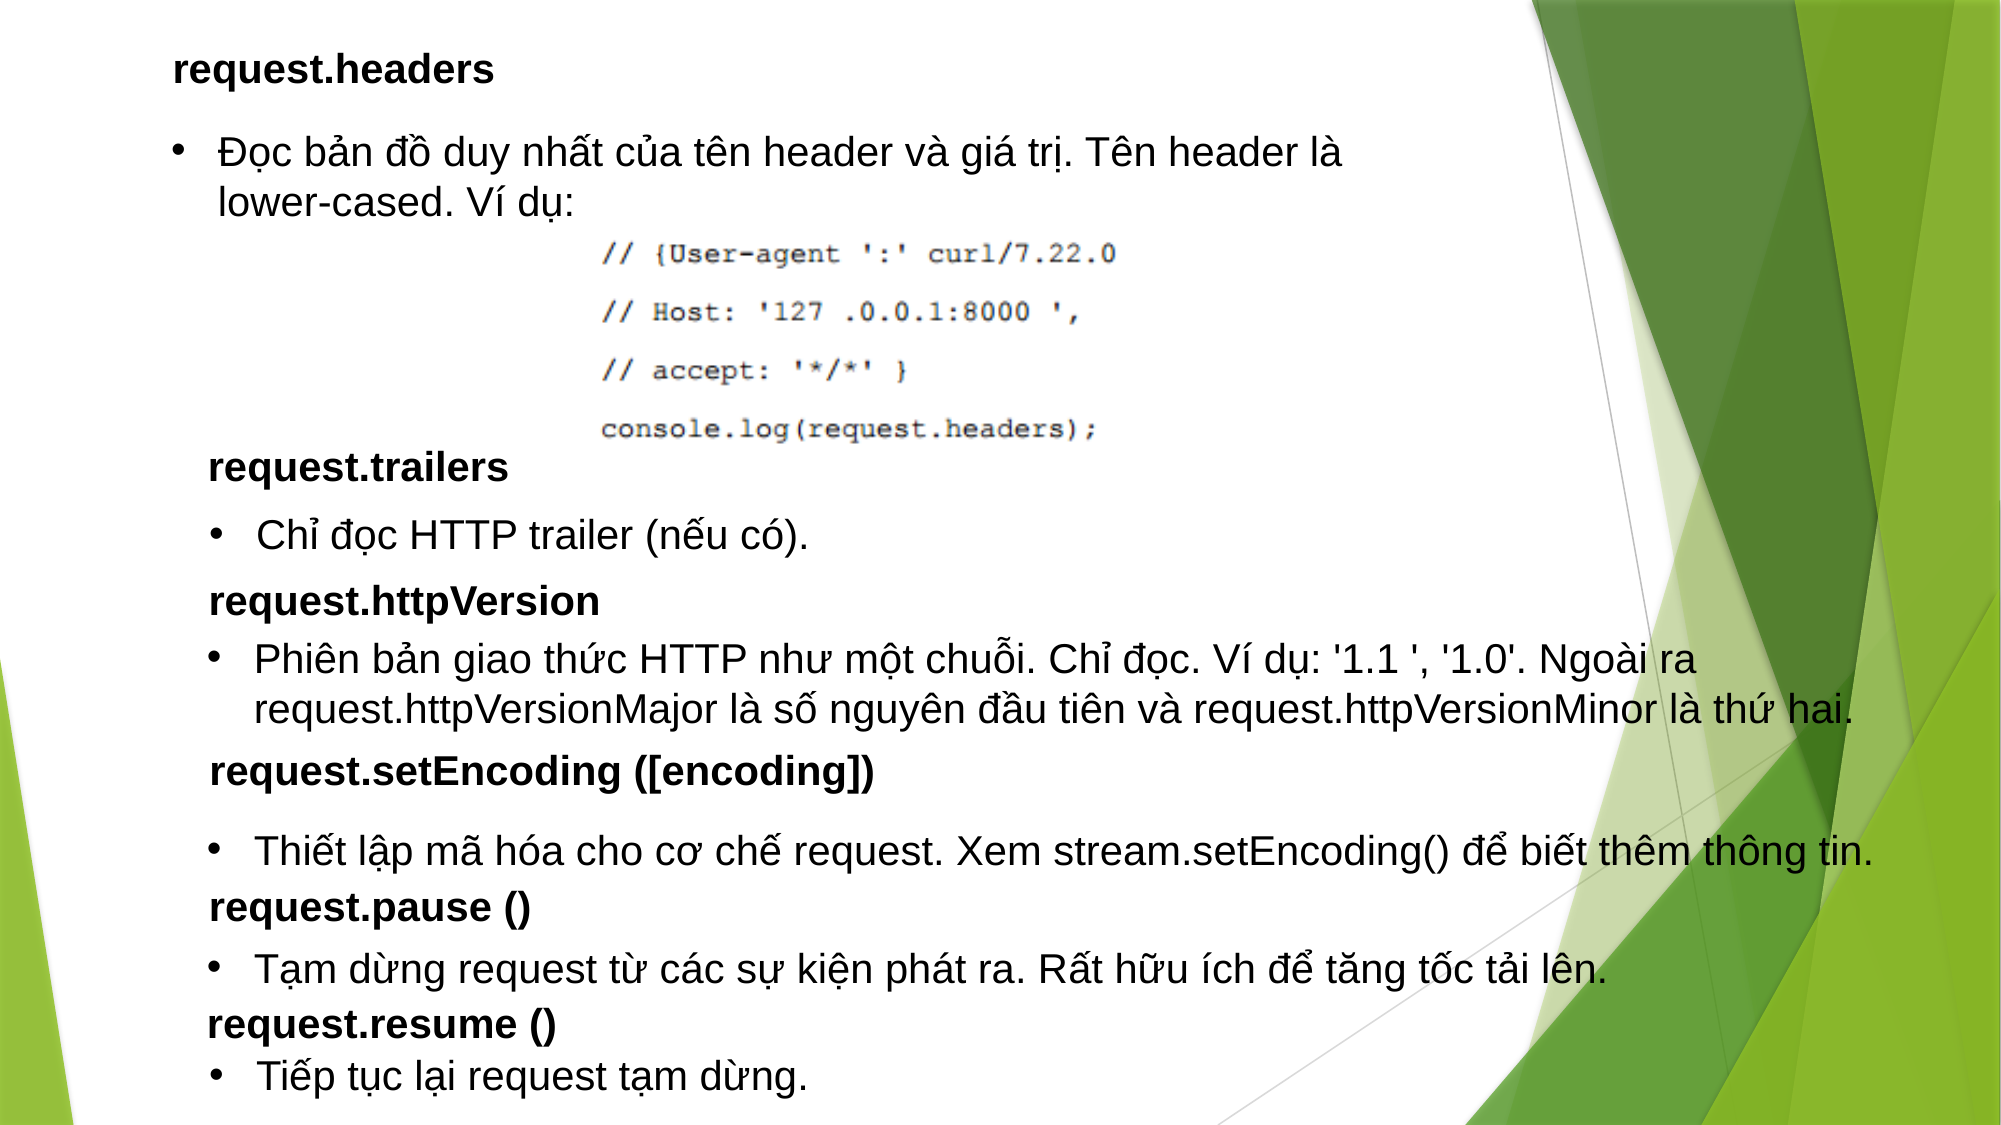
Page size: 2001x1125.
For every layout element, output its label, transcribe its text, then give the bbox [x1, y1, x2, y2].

text_box request.pause () [194, 872, 559, 933]
picture [585, 215, 1138, 460]
text_box request.resume () [192, 989, 717, 1055]
text_box request.httpVersion [193, 566, 628, 624]
text_box Tạm dừng request từ các sự kiện phát ra. Rất hữu ích để tăng tốc tải lên. [192, 933, 2000, 999]
text_box Thiết lập mã hóa cho cơ chế request. Xem stream.setEncoding() để biết thêm thông tin. [192, 816, 1910, 881]
text_box request.headers [157, 34, 511, 100]
text_box Chỉ đọc HTTP trailer (nếu có). [194, 500, 837, 566]
text_box Phiên bản giao thức HTTP như một chuỗi. Chỉ đọc. Ví dụ: '1.1 ', '1.0'. Ngoài ra request.httpVersionMajor là số nguyên đầu tiên và request.httpVersionMinor là thứ hai. [192, 624, 1973, 739]
text_box Đọc bản đồ duy nhất của tên header và giá trị. Tên header là lower-cased. Ví dụ: [156, 117, 1455, 233]
text_box request.trailers [193, 432, 525, 498]
text_box request.setEncoding ([encoding]) [194, 736, 891, 802]
text_box Tiếp tục lại request tạm dừng. [194, 1041, 824, 1107]
